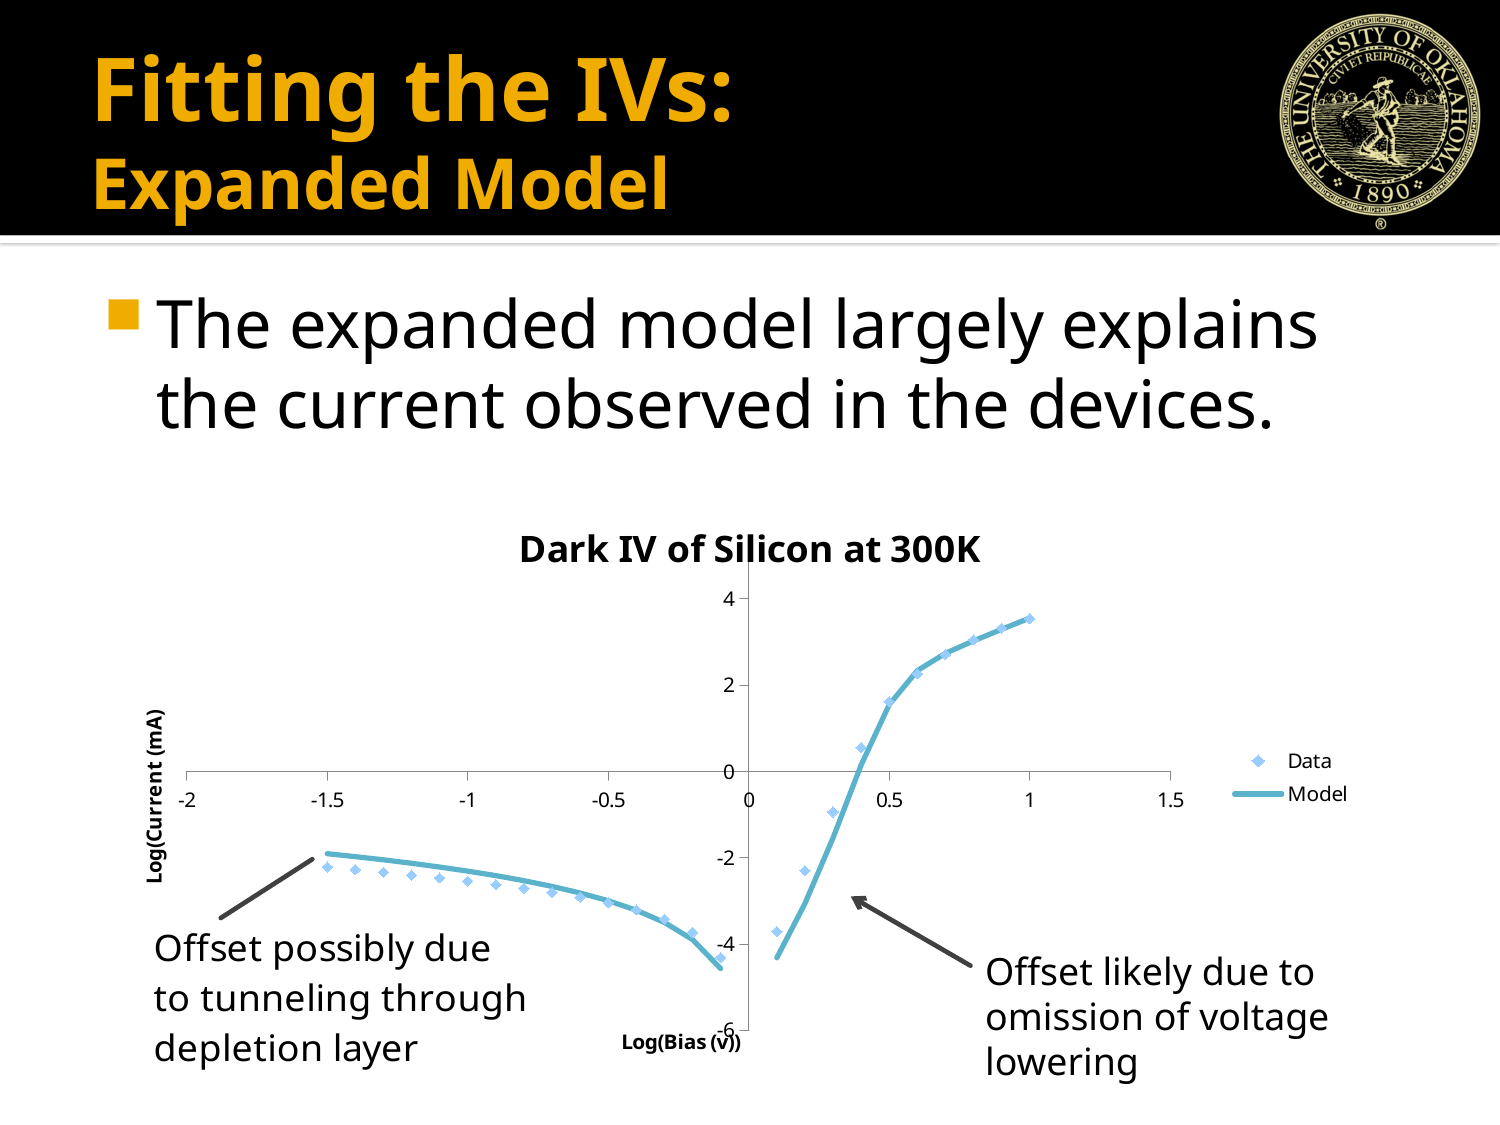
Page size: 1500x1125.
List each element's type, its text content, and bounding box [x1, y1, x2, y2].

title Fitting the IVs: Expanded Model [75, 25, 1266, 231]
chart [133, 493, 1367, 1080]
picture [1271, 13, 1487, 230]
list The expanded model largely explains the current observed in the devices. [75, 266, 1425, 468]
text_box Offset likely due to omission of voltage lowering [970, 940, 1443, 1091]
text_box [850, 896, 971, 966]
